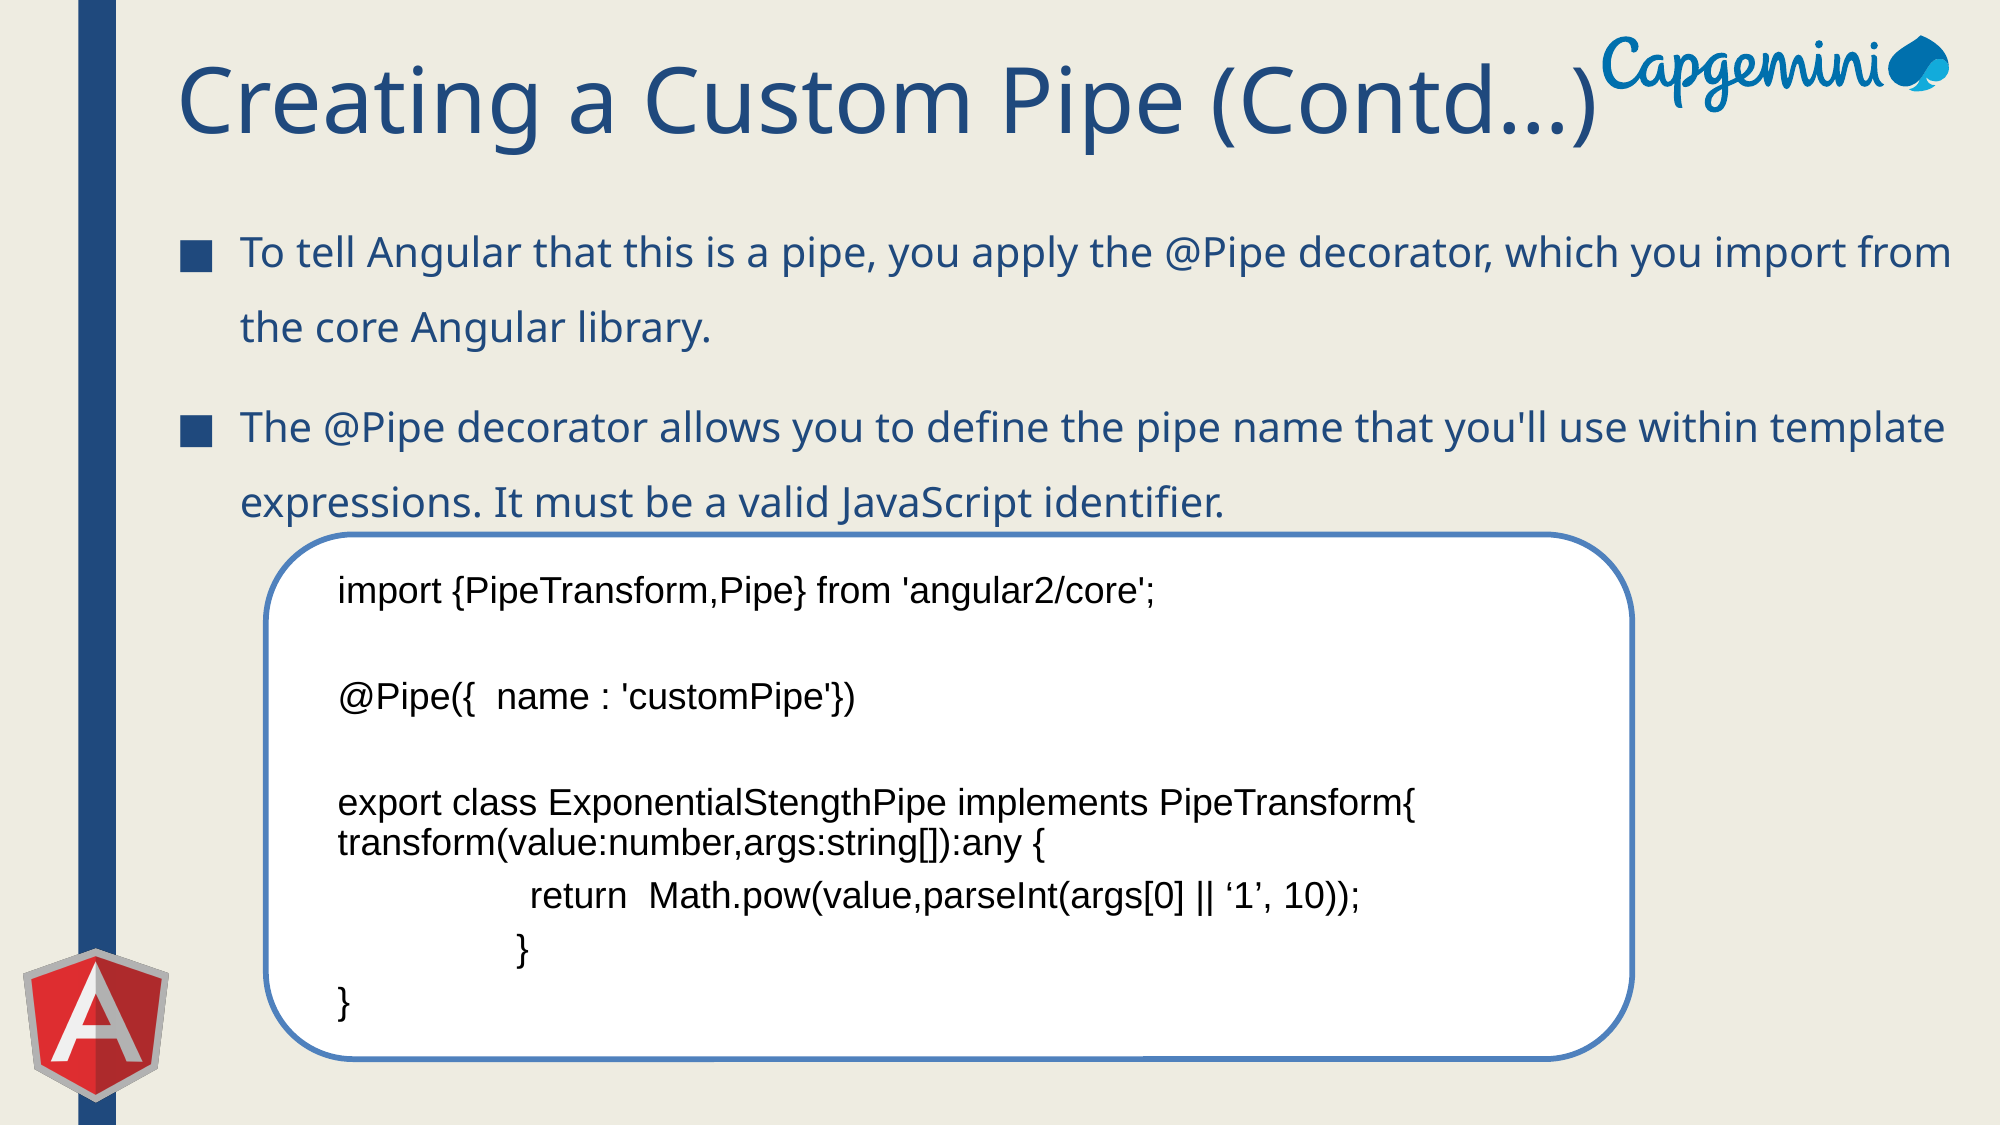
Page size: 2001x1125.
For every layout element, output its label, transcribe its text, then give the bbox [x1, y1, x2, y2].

list To tell Angular that this is a pipe, you apply the @Pipe decorator, which you import from the core Angular library. The @Pipe decorator allows you to define the pipe name that you'll use within template expressions. It must be a valid JavaScript identifier. [161, 193, 2000, 956]
picture [23, 948, 169, 1103]
title Creating a Custom Pipe (Contd…) [161, 47, 1737, 193]
text_box import {PipeTransform,Pipe} from 'angular2/core'; @Pipe({ name : 'customPipe'}) export class ExponentialStengthPipe implements PipeTransform{ transform(value:number,args:string[]):any { return Math.pow(value,parseInt(args[0] || ‘1’, 10)); } } [262, 531, 1636, 1063]
